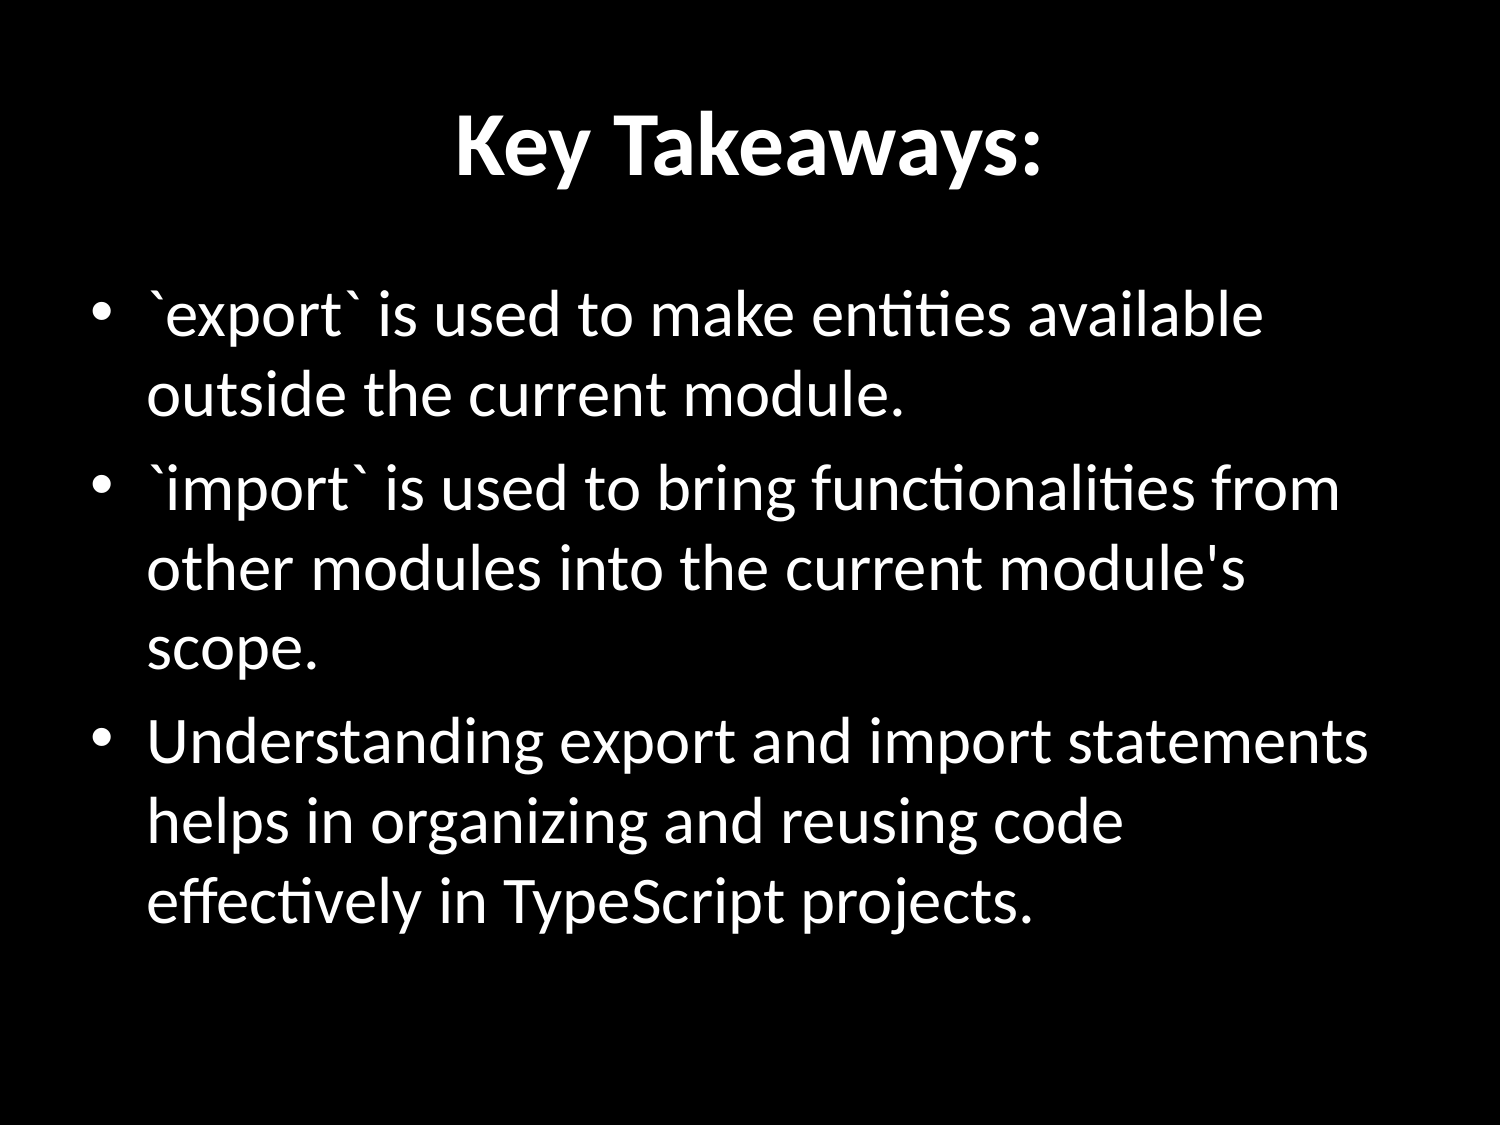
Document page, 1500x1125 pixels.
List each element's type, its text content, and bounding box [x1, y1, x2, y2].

title Key Takeaways: [75, 45, 1425, 233]
list `export` is used to make entities available outside the current module. `import` is used to bring functionalities from other modules into the current module's scope. Understanding export and import statements helps in organizing and reusing code effectively in TypeScript projects. [75, 262, 1425, 1005]
